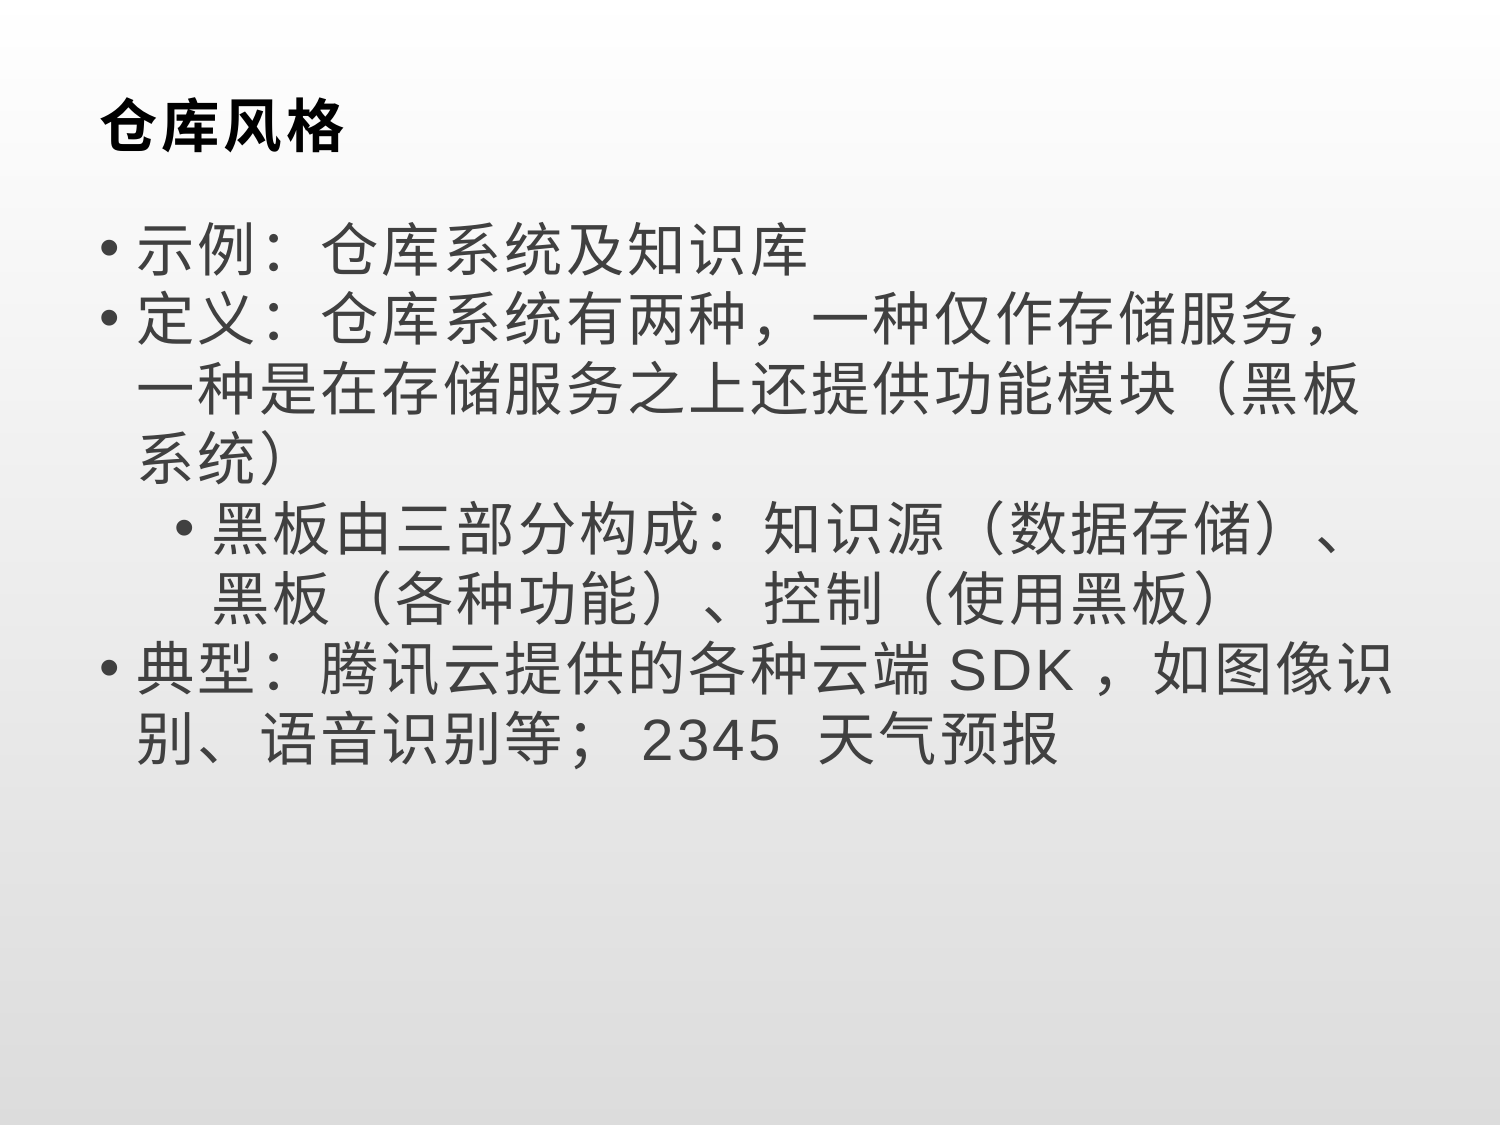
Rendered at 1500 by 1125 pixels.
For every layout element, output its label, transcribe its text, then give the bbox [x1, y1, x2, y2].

list 示例：仓库系统及知识库 定义：仓库系统有两种，一种仅作存储服务，一种是在存储服务之上还提供功能模块（黑板系统） 黑板由三部分构成：知识源（数据存储）、黑板（各种功能）、控制（使用黑板） 典型：腾讯云提供的各种云端SDK，如图像识别、语音识别等；2345 天气预报 [82, 212, 1418, 1040]
title 仓库风格 [82, 70, 1418, 178]
